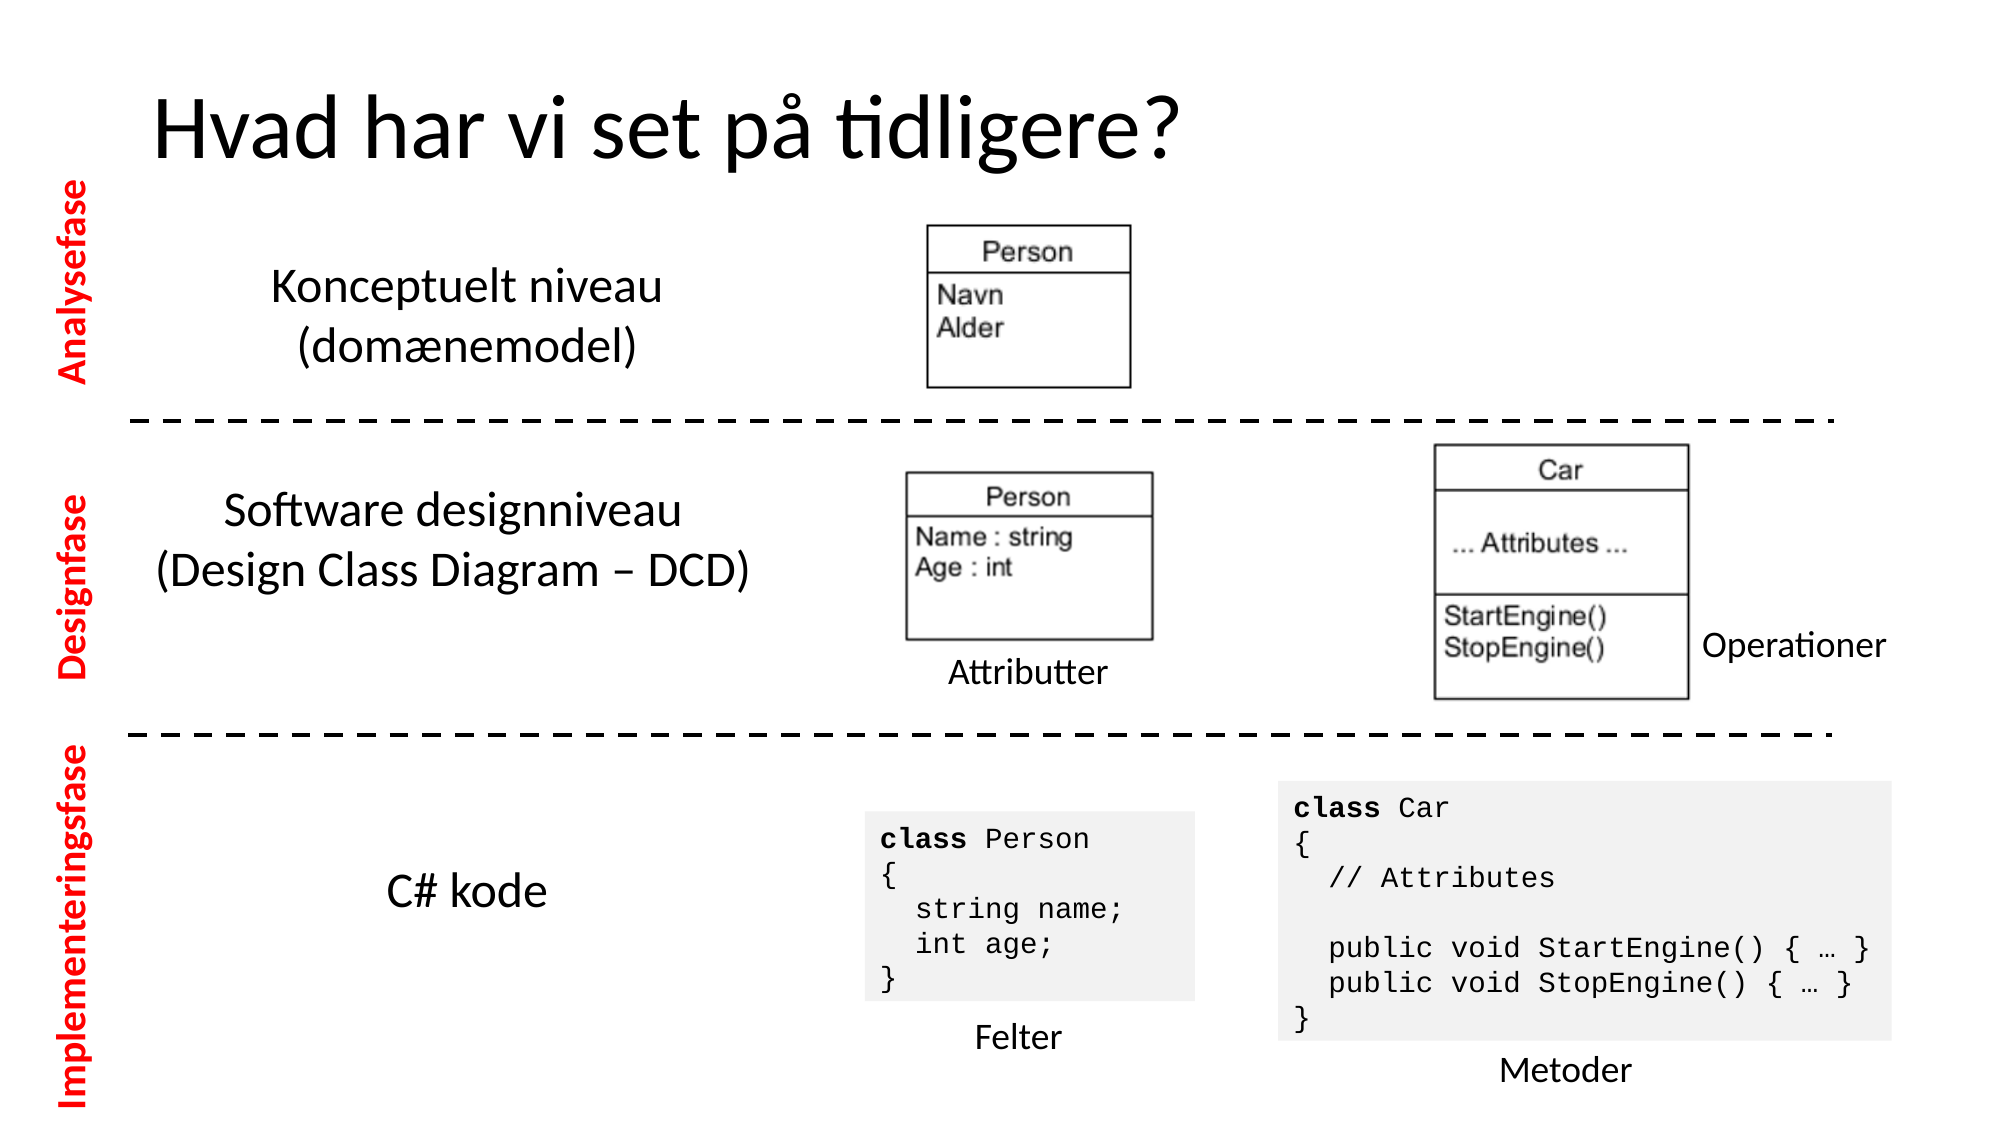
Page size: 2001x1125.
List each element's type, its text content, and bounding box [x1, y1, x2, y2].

text_box Software designniveau (Design Class Diagram – DCD) [137, 468, 769, 604]
text_box Konceptuelt niveau (domænemodel) [254, 244, 681, 380]
text_box C# kode [370, 849, 564, 925]
text_box Metoder [1482, 1037, 1649, 1098]
picture [900, 465, 1160, 649]
text_box class Car { // Attributes public void StartEngine() { … } public void StopEngine() { … } } [1278, 780, 1892, 1041]
text_box Operationer [1711, 612, 1904, 673]
text_box Attributter [931, 657, 1126, 700]
text_box Felter [959, 1004, 1079, 1065]
picture [921, 219, 1139, 396]
picture [1424, 432, 1707, 716]
text_box Analysefase [36, 161, 102, 401]
title Hvad har vi set på tidligere? [137, 59, 1863, 199]
text_box class Person { string name; int age; } [864, 811, 1195, 1002]
text_box Designfase [36, 477, 102, 697]
text_box Implementeringsfase [36, 726, 102, 1125]
